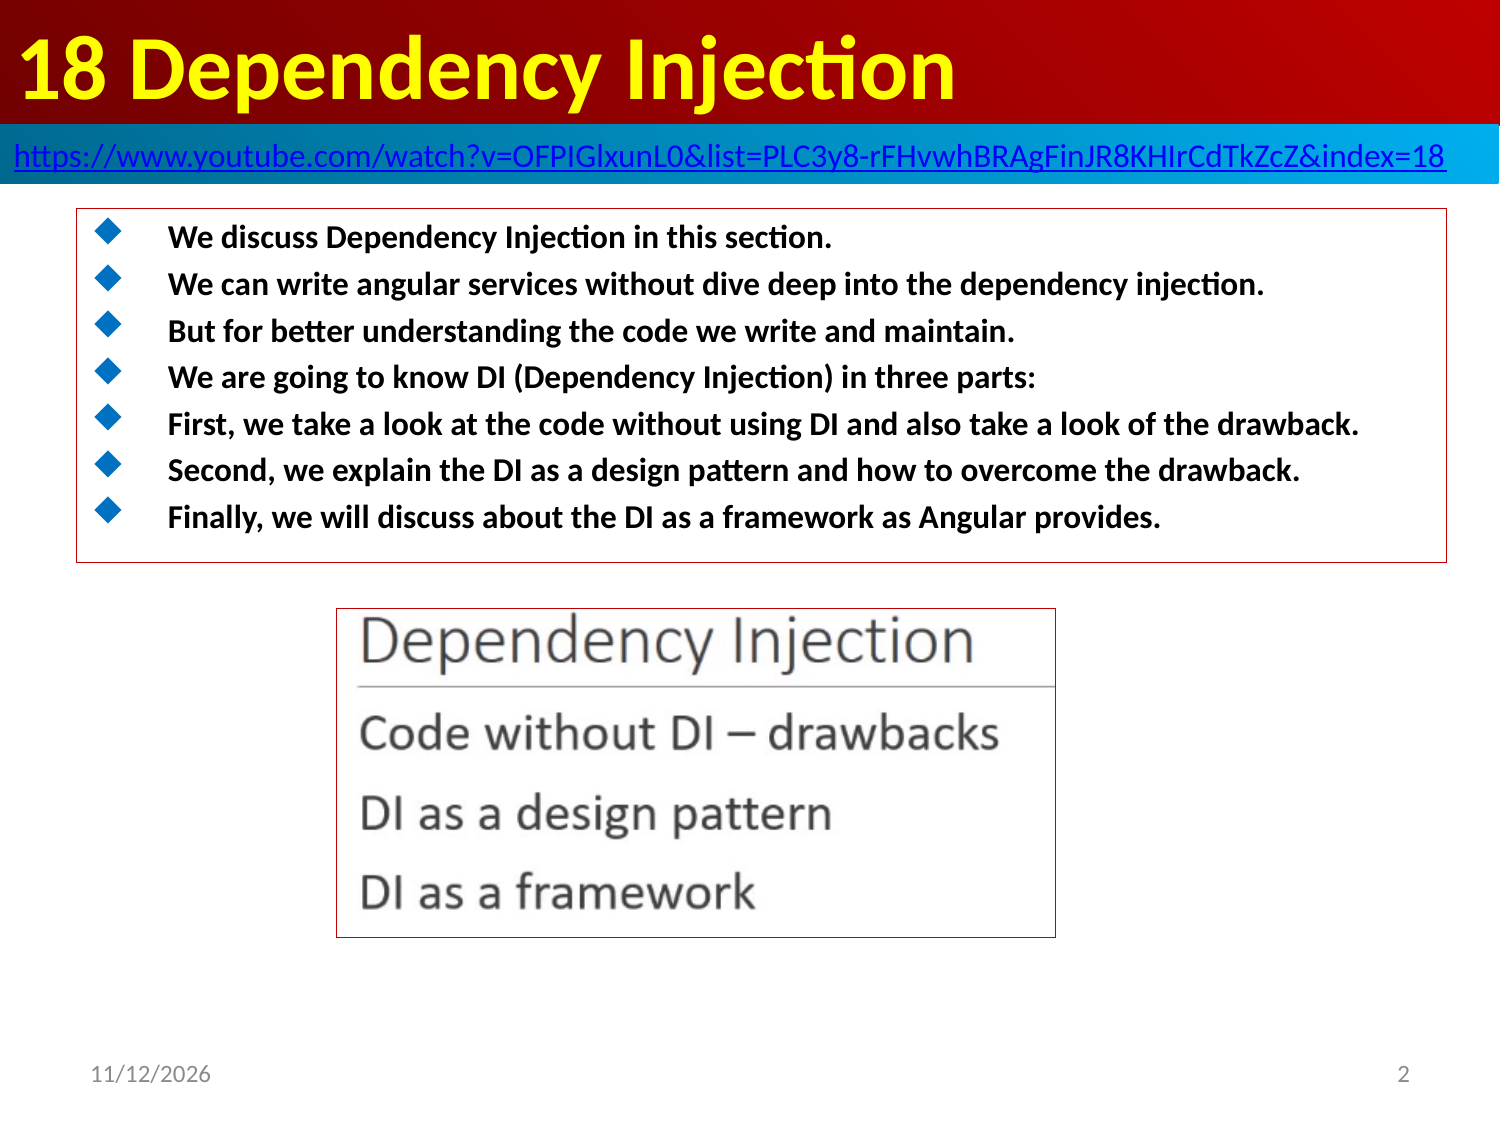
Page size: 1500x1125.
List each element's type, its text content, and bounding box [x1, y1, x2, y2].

title 18 Dependency Injection [0, 0, 1500, 126]
subtitle We discuss Dependency Injection in this section. We can write angular services without dive deep into the dependency injection. But for better understanding the code we write and maintain. We are going to know DI (Dependency Injection) in three parts: First, we take a look at the code without using DI and also take a look of the drawback. Second, we explain the DI as a design pattern and how to overcome the drawback. Finally, we will discuss about the DI as a framework as Angular provides. [76, 208, 1447, 563]
slide_number 2 [1074, 1042, 1425, 1103]
picture [336, 607, 1056, 939]
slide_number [75, 1042, 425, 1103]
text_box https://www.youtube.com/watch?v=OFPIGlxunL0&list=PLC3y8-rFHvwhBRAgFinJR8KHIrCdTkZcZ&index=18 [0, 124, 1499, 184]
